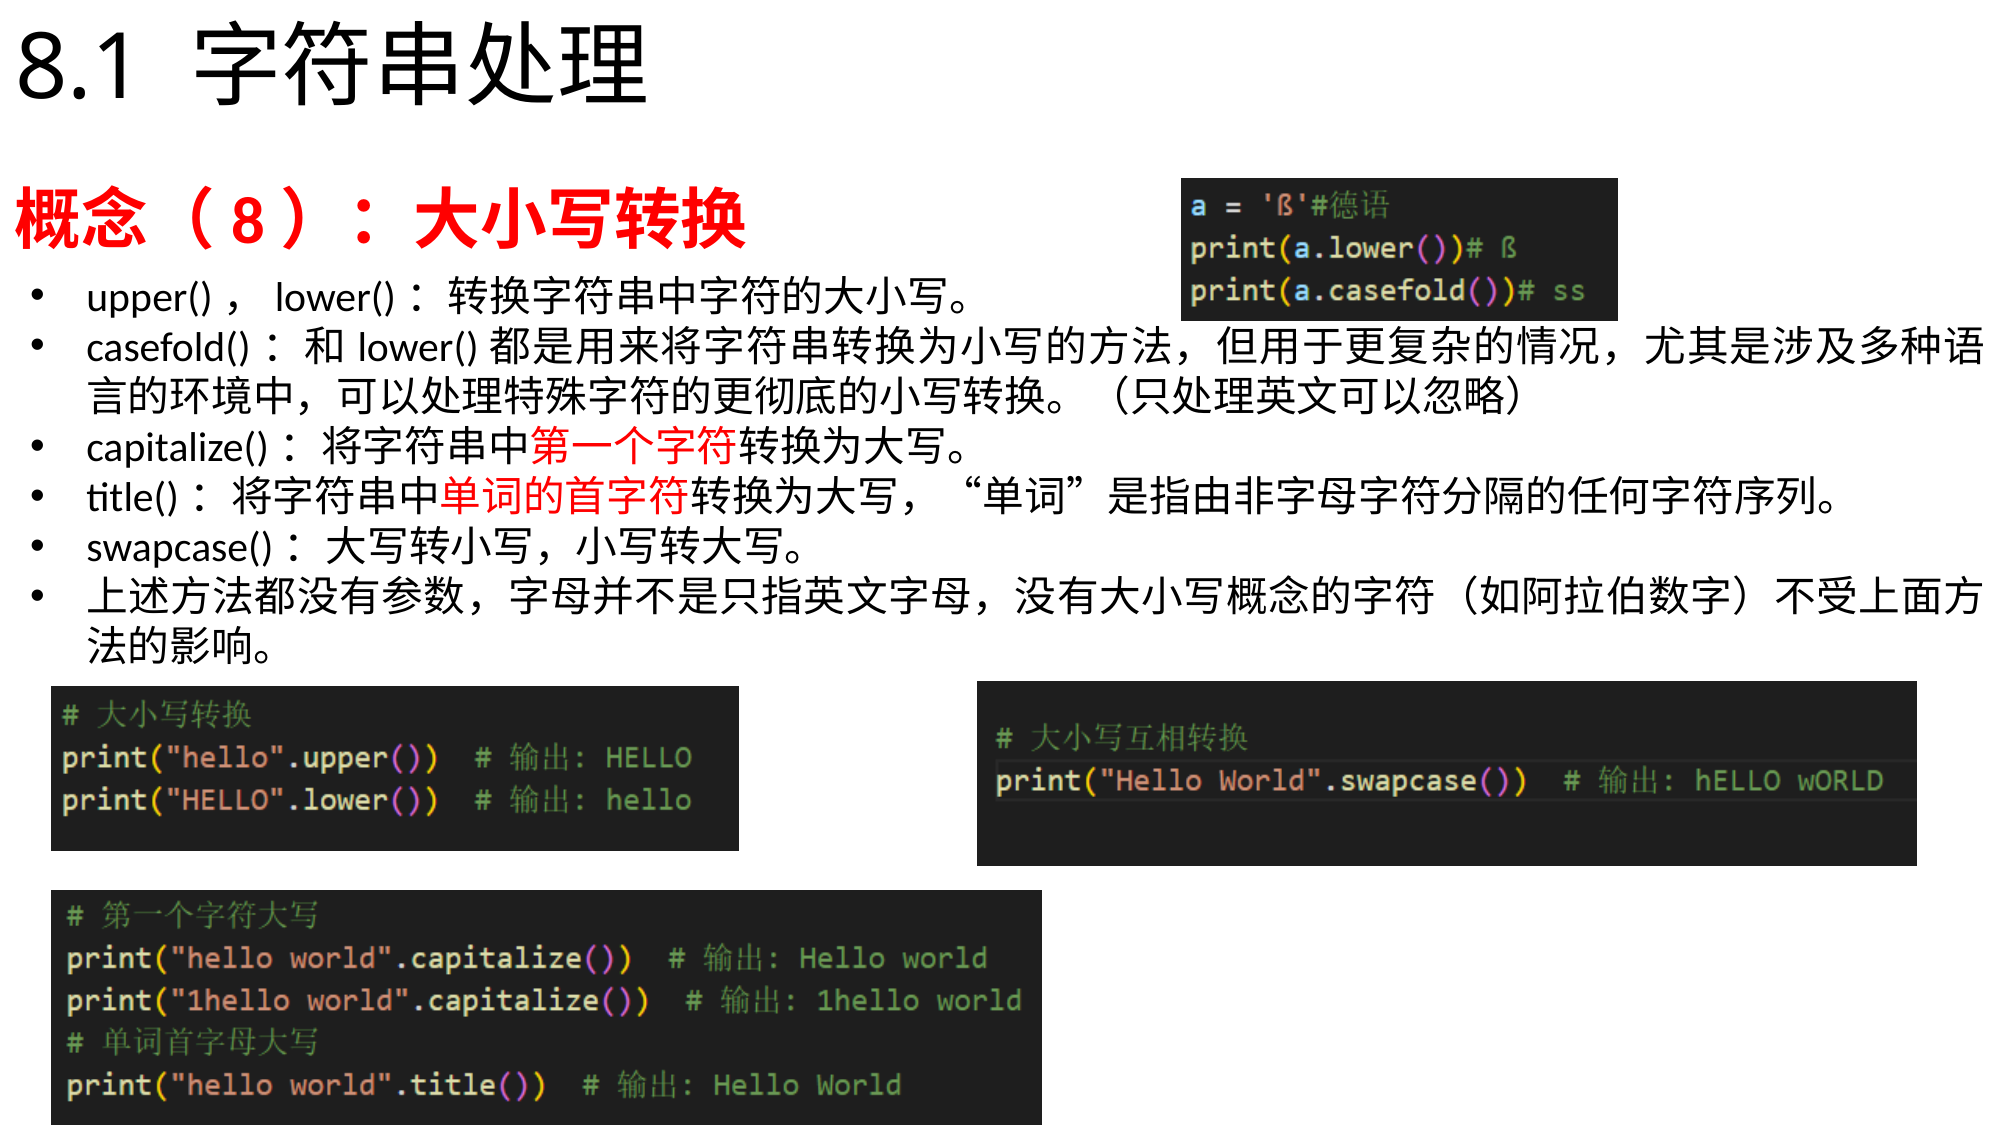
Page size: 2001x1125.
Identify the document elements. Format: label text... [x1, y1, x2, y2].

title 8.1 字符串处理 [0, 0, 2000, 138]
picture [1181, 178, 1618, 321]
text_box upper()，lower()：转换字符串中字符的大小写。 casefold()：和lower()都是用来将字符串转换为小写的方法，但用于更复杂的情况，尤其是涉及多种语言的环境中，可以处理特殊字符的更彻底的小写转换。（只处理英文可以忽略） capitalize()：将字符串中第一个字符转换为大写。 title()：将字符串中单词的首字符转换为大写，“单词”是指由非字母字符分隔的任何字符序列。 swapcase()：大写转小写，小写转大写。 上述方法都没有参数，字母并不是只指英文字母，没有大小写概念的字符（如阿拉伯数字）不受上面方法的影响。 [15, 262, 2000, 678]
text_box 概念（8）：大小写转换 [0, 169, 2000, 264]
picture [50, 686, 739, 851]
picture [50, 890, 1042, 1125]
picture [977, 681, 1917, 866]
